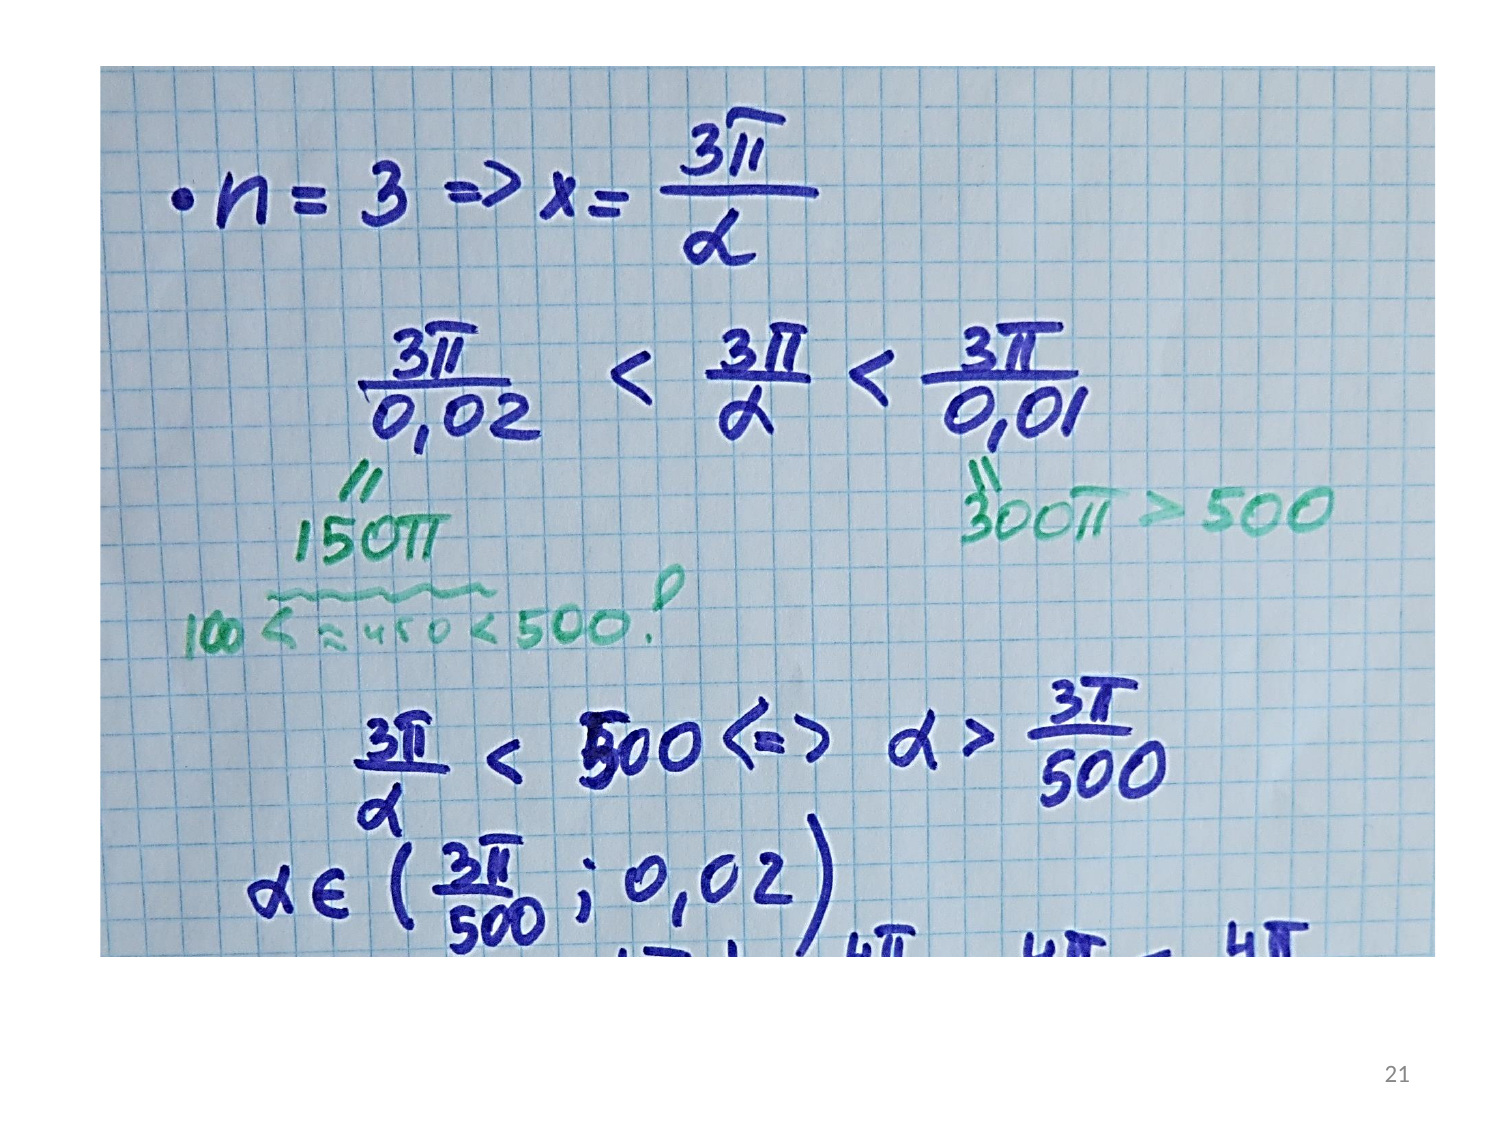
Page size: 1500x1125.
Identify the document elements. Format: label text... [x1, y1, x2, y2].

slide_number ‹#› [1074, 1042, 1425, 1103]
picture [100, 66, 1436, 957]
